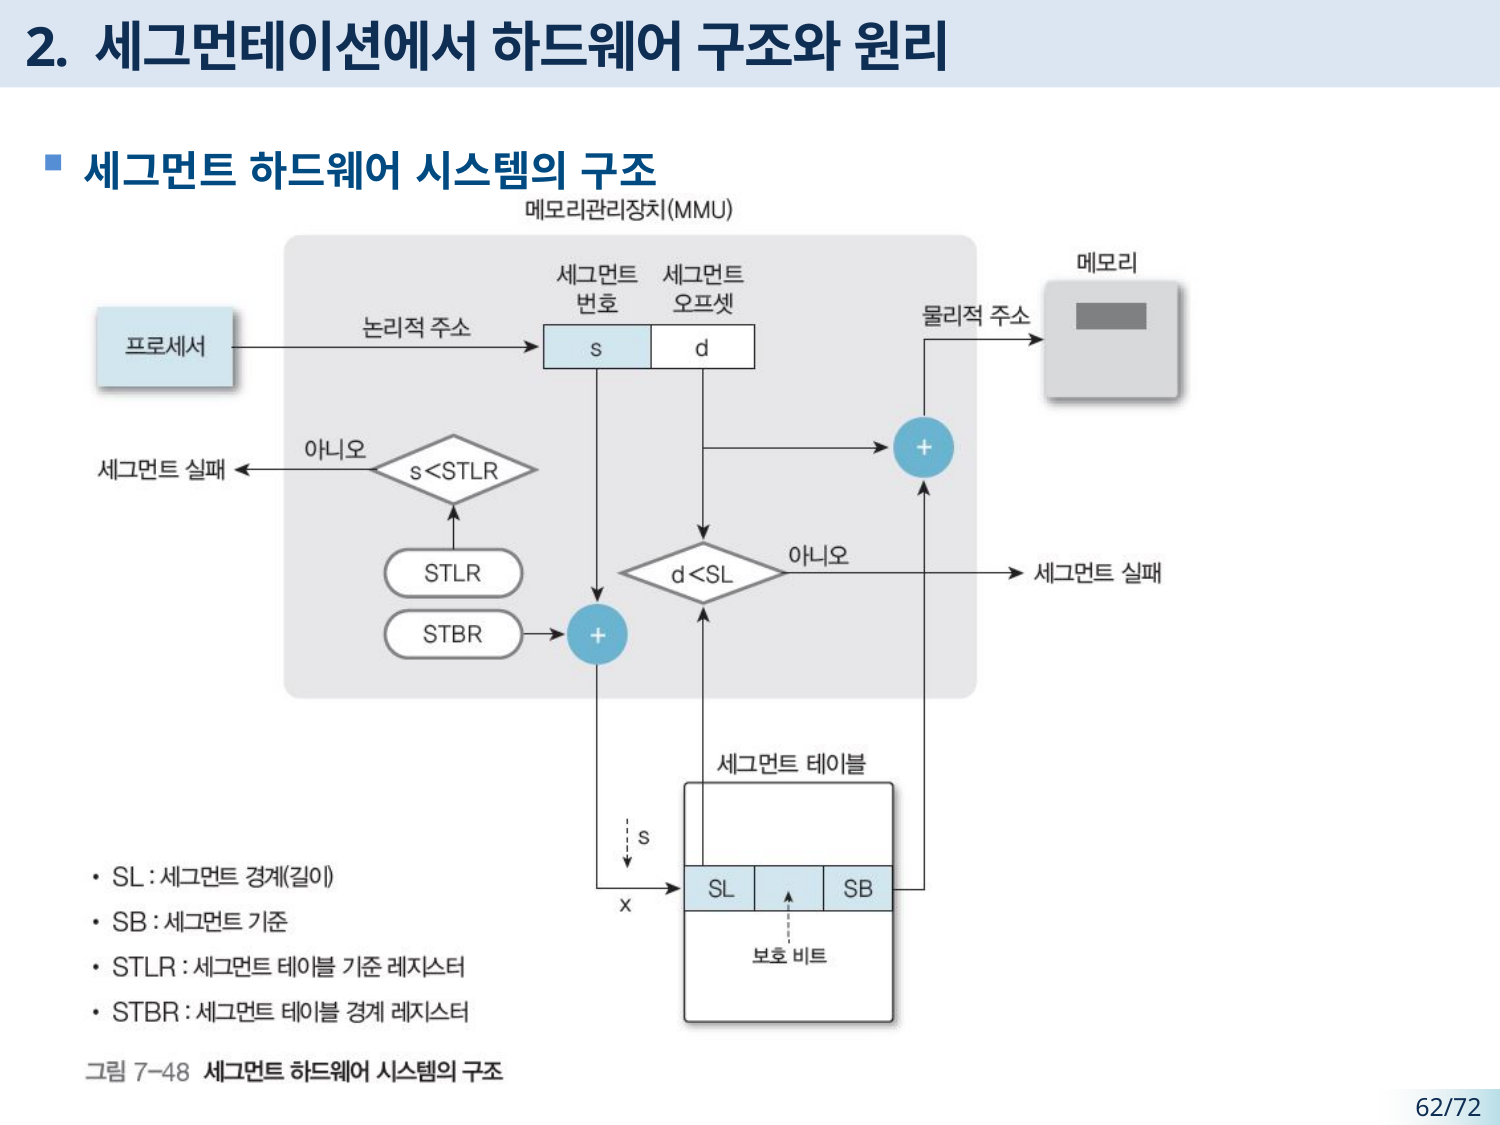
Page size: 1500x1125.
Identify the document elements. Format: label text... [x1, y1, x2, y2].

list 세그먼트 하드웨어 시스템의 구조 [10, 126, 1481, 1057]
title 2. 세그먼테이션에서 하드웨어 구조와 원리 [10, 5, 1288, 84]
picture [83, 193, 1201, 1096]
